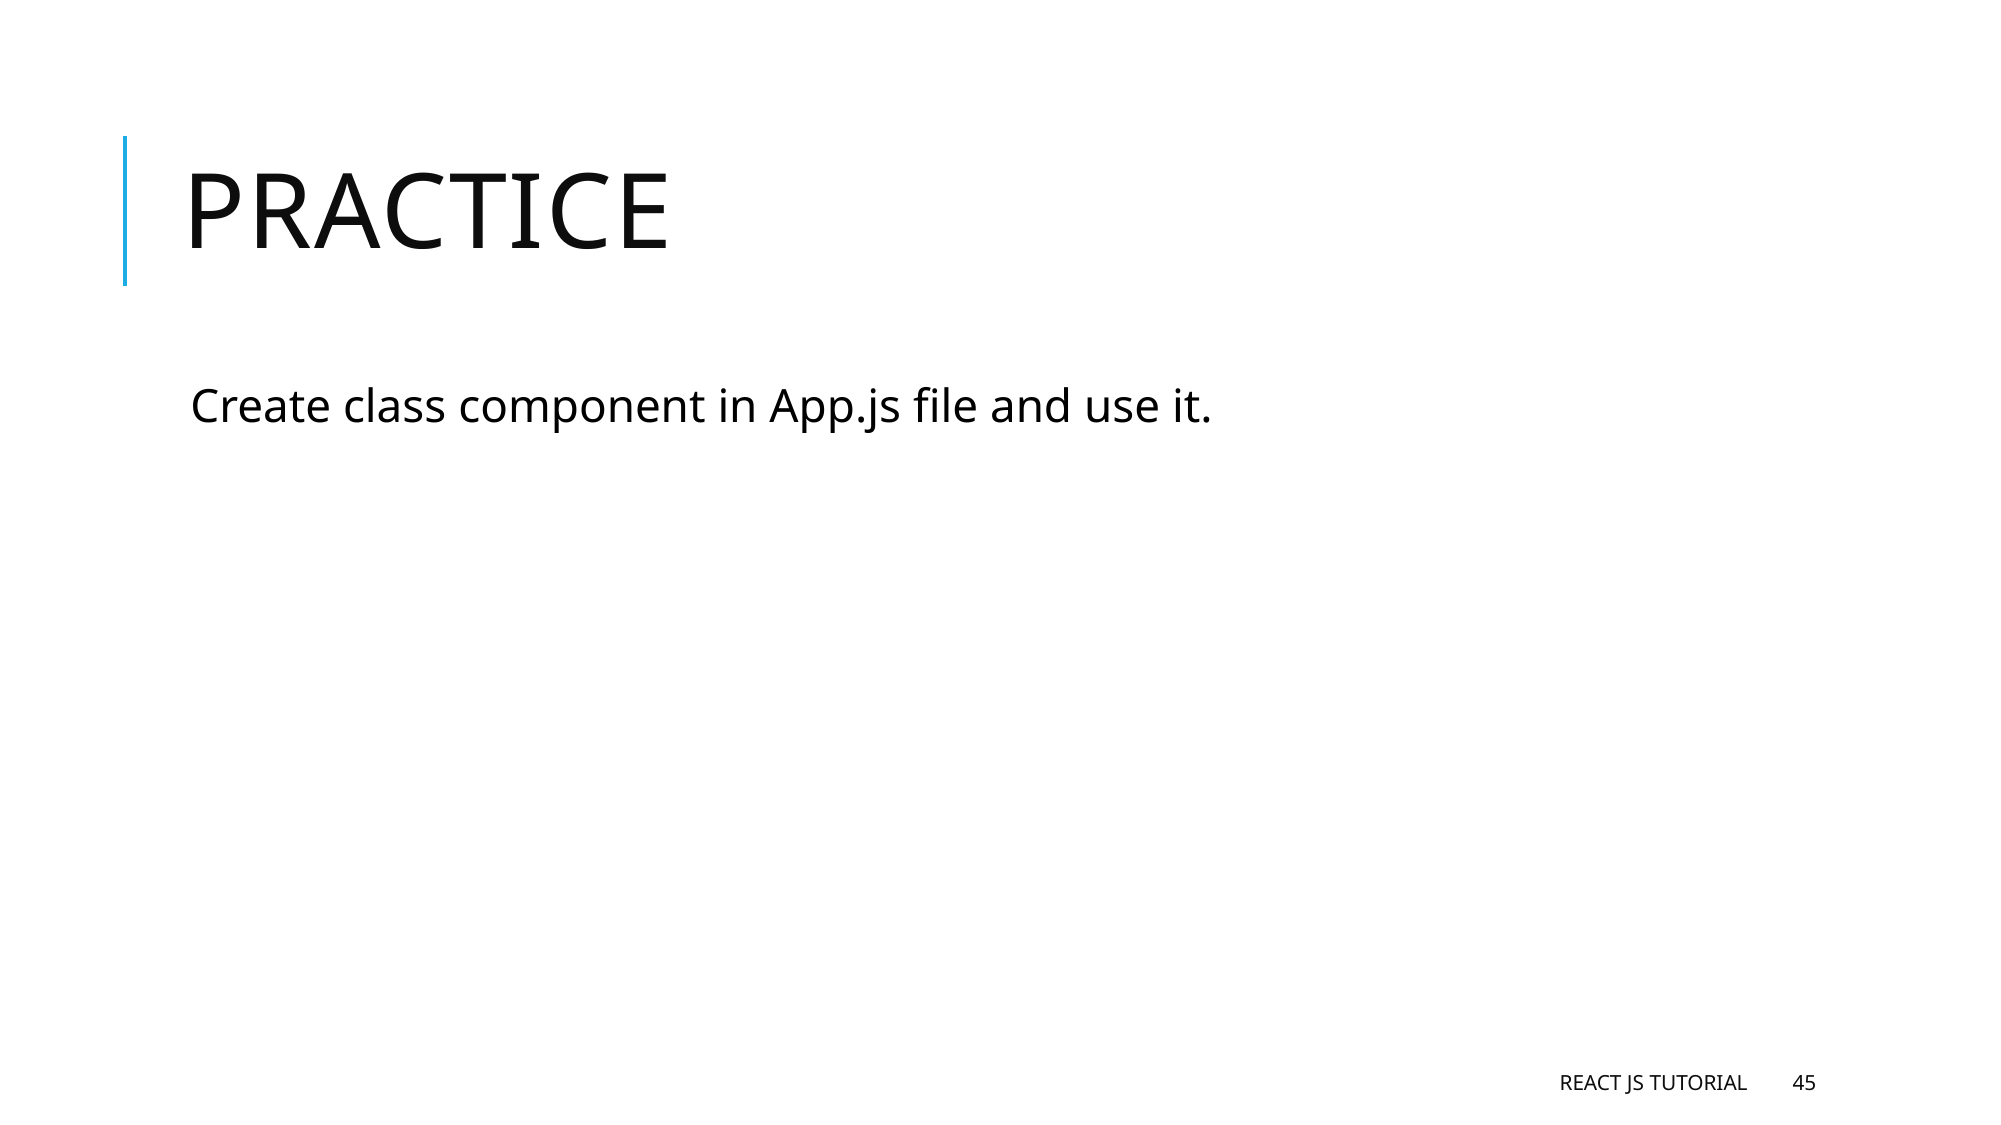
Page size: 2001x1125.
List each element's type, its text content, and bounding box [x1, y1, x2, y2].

footer React JS Tutorial [794, 1061, 1763, 1107]
title practice [168, 96, 1763, 342]
slide_number 45 [1777, 1061, 1938, 1107]
list Create class component in App.js file and use it. [168, 375, 1763, 1035]
